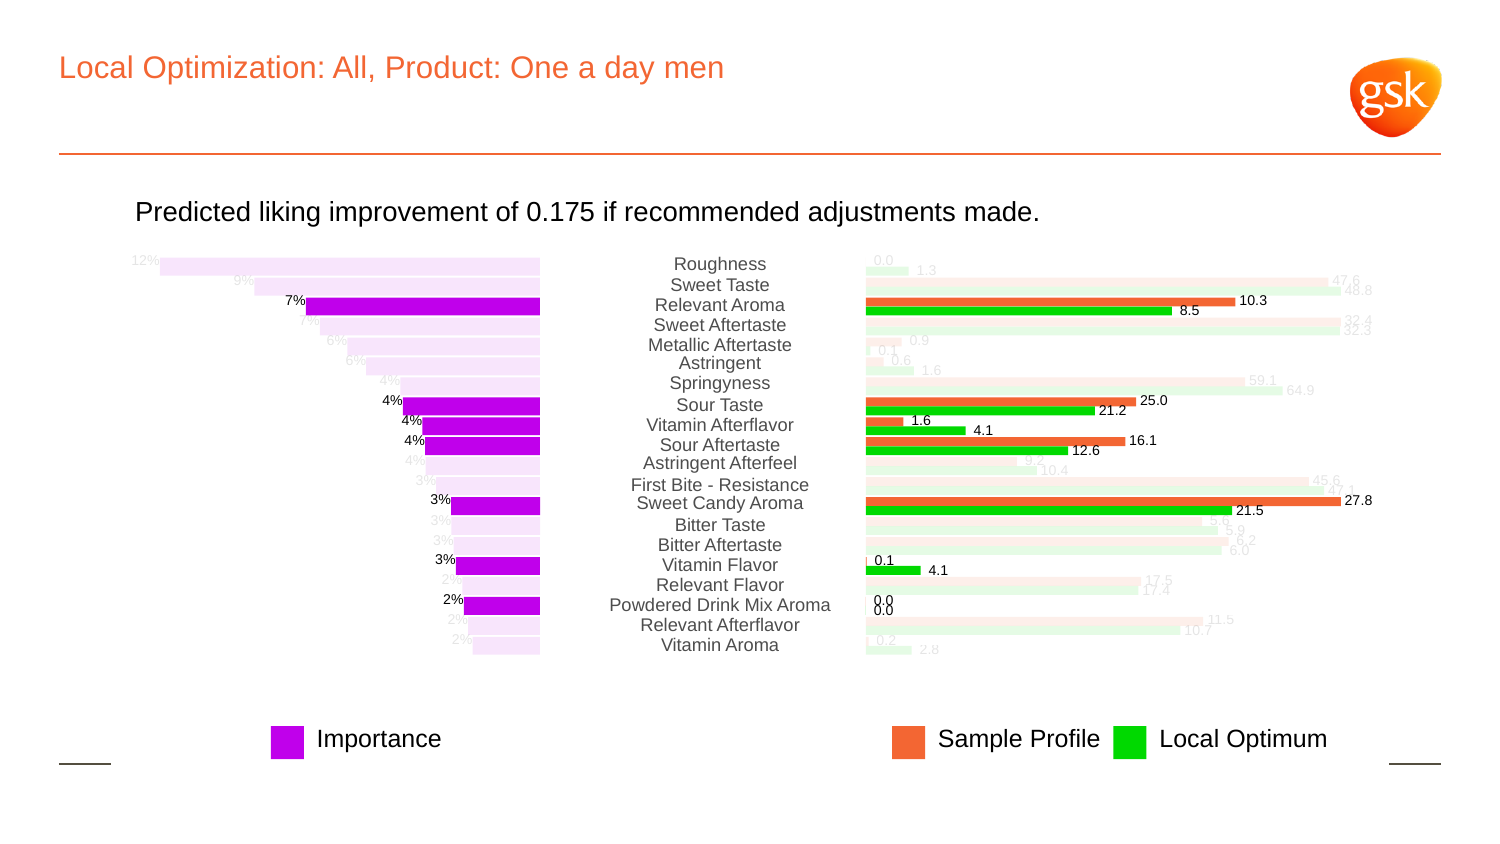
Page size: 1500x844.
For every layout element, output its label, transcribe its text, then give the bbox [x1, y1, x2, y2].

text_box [112, 194, 1388, 796]
title Local Optimization: All, Product: One a day men [58, 47, 1302, 86]
picture [1333, 38, 1457, 157]
